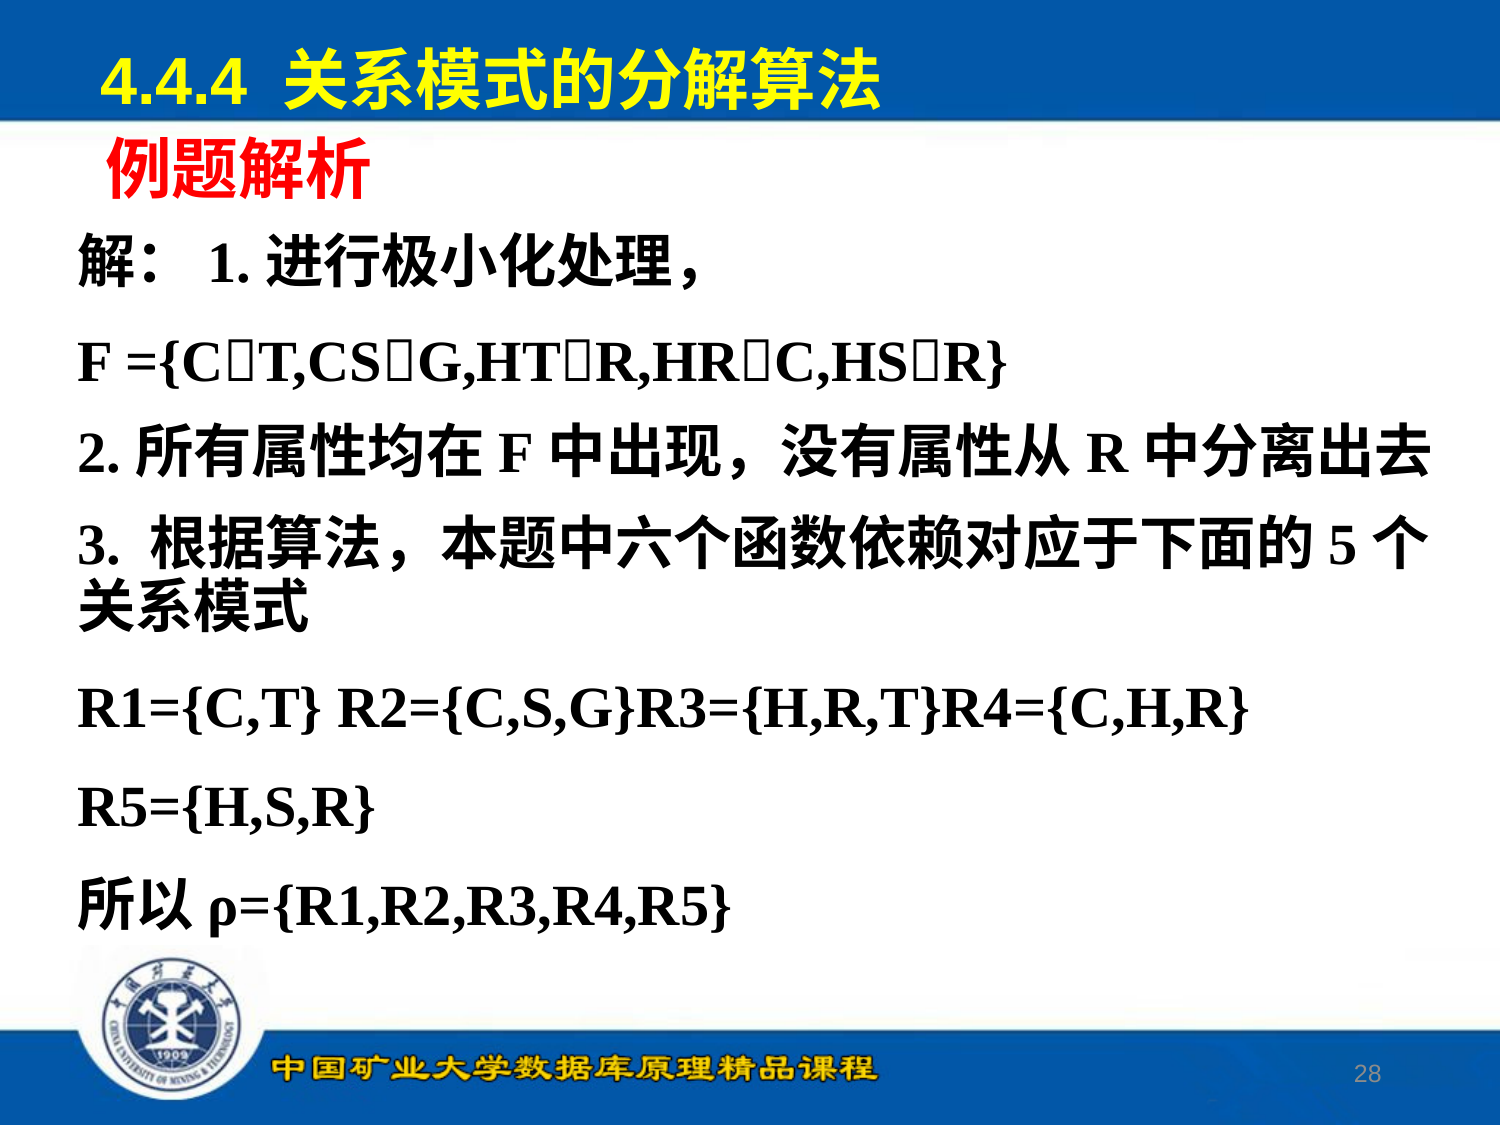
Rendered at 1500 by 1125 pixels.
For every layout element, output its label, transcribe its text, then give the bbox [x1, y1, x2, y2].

picture [0, 0, 1500, 1125]
slide_number 28 [1059, 1042, 1397, 1103]
text_box 解：1.进行极小化处理， F ={CT,CSG,HTR,HRC,HSR} 2.所有属性均在F中出现，没有属性从R中分离出去 3. 根据算法，本题中六个函数依赖对应于下面的5个关系模式 R1={C,T} R2={C,S,G}R3={H,R,T}R4={C,H,R} R5={H,S,R} 所以ρ={R1,R2,R3,R4,R5} [62, 216, 1463, 945]
text_box 例题解析 [90, 126, 388, 215]
text_box 4.4.4 关系模式的分解算法 [85, 30, 899, 126]
